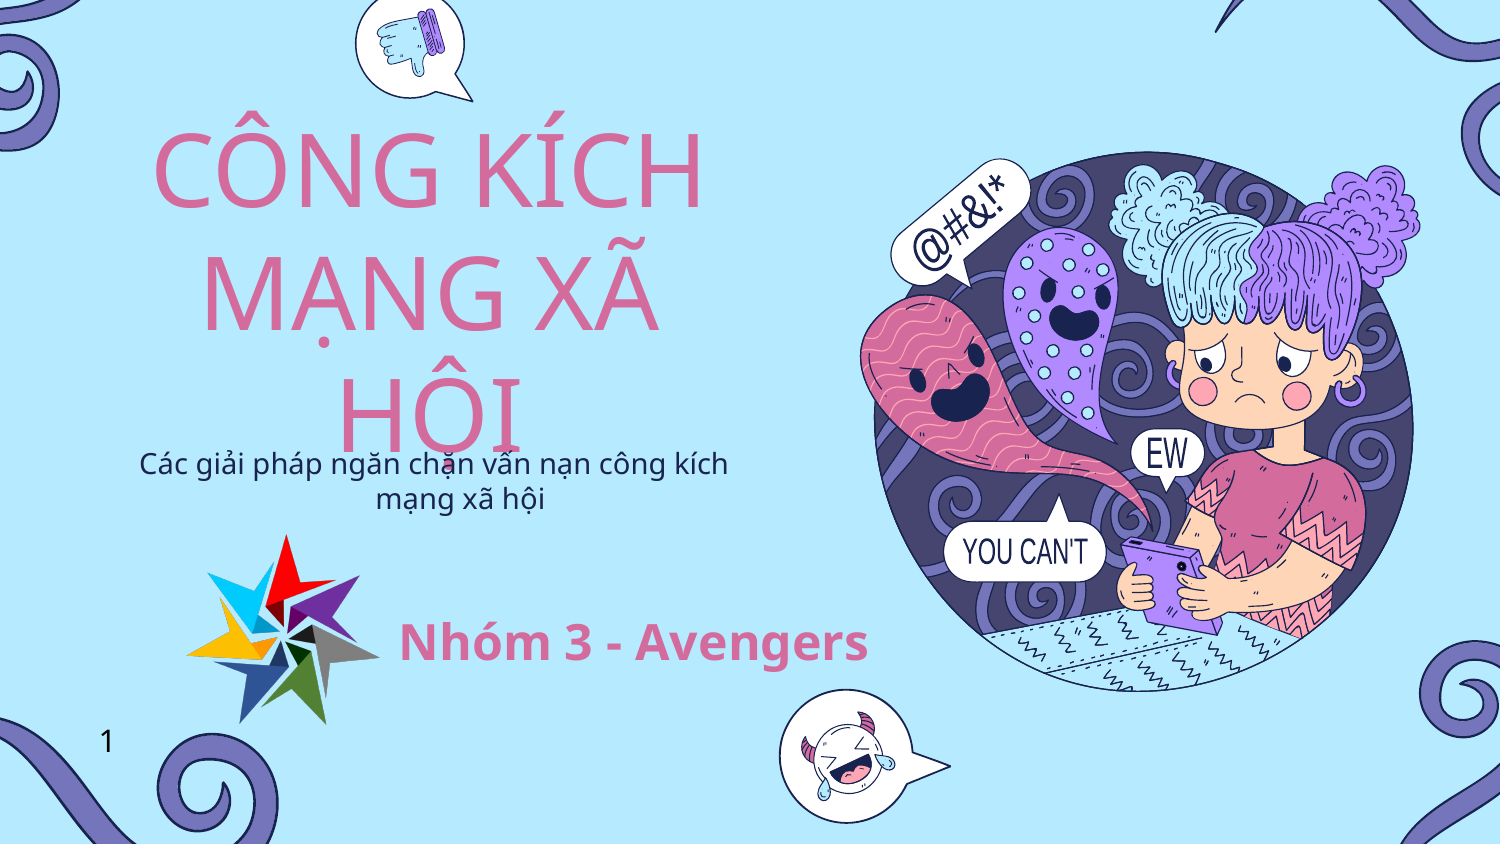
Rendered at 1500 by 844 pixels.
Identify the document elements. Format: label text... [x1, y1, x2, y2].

title CÔNG KÍCH MẠNG XÃ HỘI [79, 79, 779, 499]
subtitle Các giải pháp ngăn chặn vấn nạn công kích mạng xã hội [73, 440, 773, 519]
text_box Nhóm 3 - Avengers [385, 605, 811, 676]
picture [186, 534, 380, 725]
text_box 1 [83, 713, 290, 766]
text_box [816, 151, 1451, 693]
